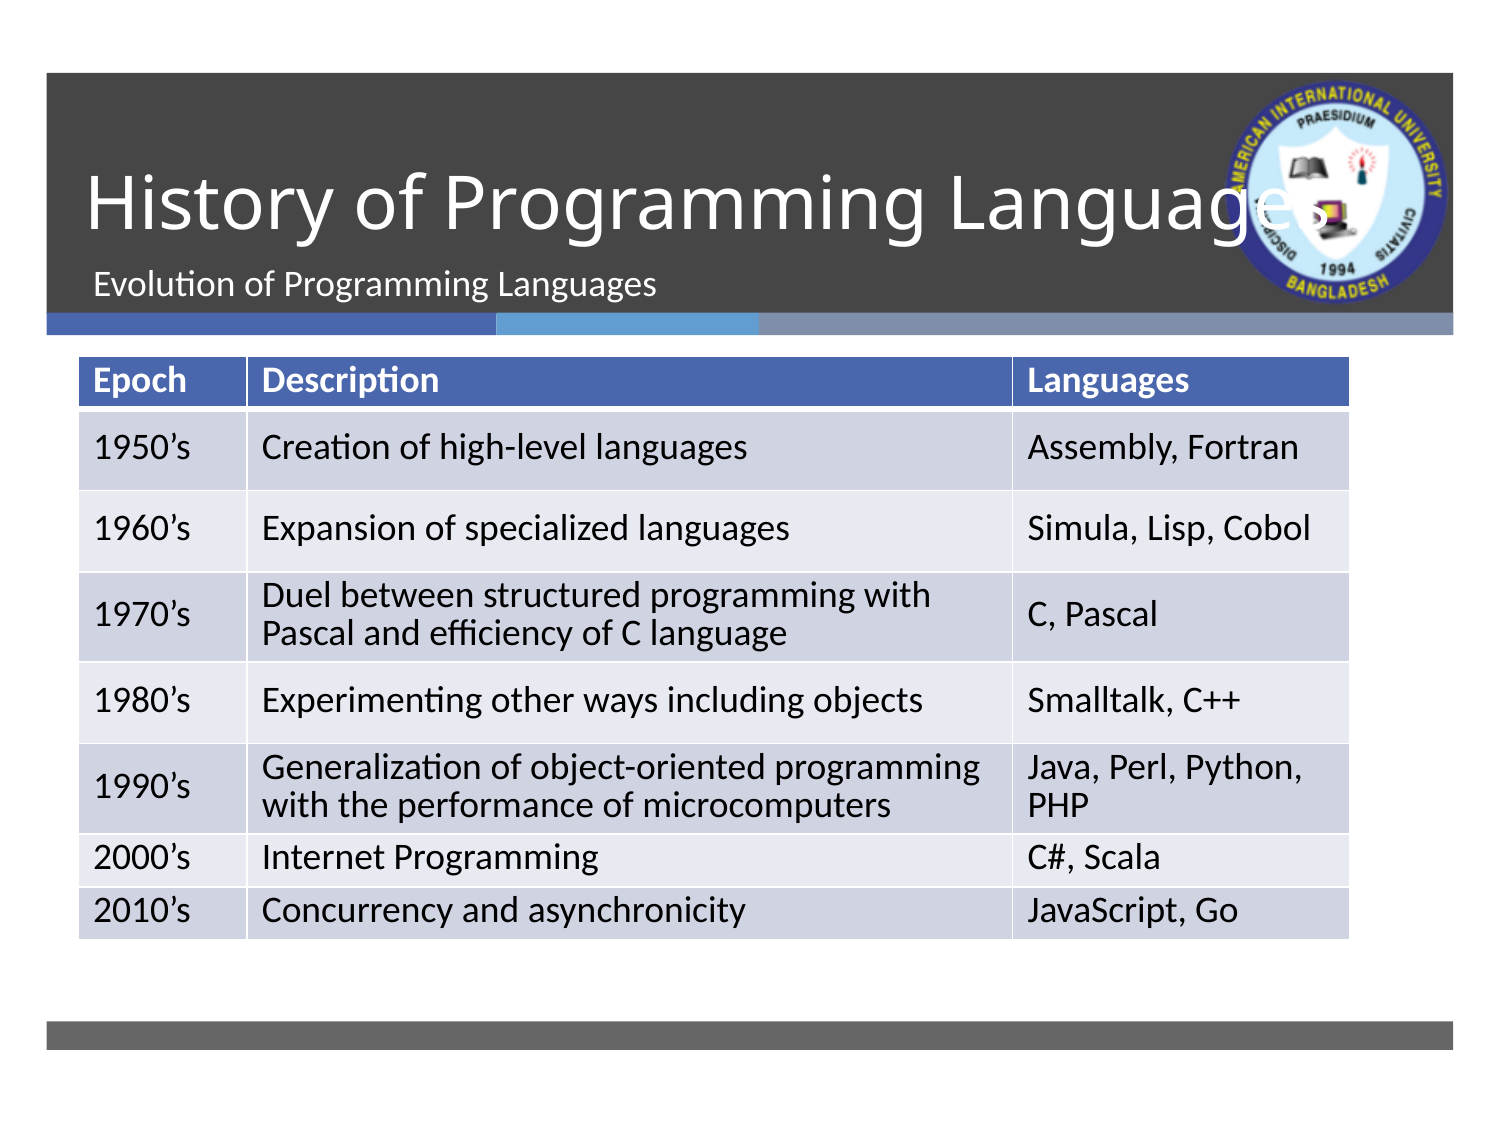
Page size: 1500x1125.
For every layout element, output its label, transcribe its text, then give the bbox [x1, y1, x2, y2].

table_cell 1970’s [79, 573, 246, 661]
table_cell C#, Scala [1013, 835, 1349, 886]
title History of Programming Languages [69, 73, 1351, 253]
table_cell Assembly, Fortran [1013, 412, 1349, 490]
table_cell Simula, Lisp, Cobol [1013, 491, 1349, 571]
table_cell JavaScript, Go [1013, 888, 1349, 939]
table_cell Creation of high-level languages [248, 412, 1012, 490]
table_header Languages [1013, 357, 1349, 406]
table_cell Expansion of specialized languages [248, 491, 1012, 571]
table_cell Duel between structured programming with Pascal and efficiency of C language [248, 573, 1012, 661]
subtitle Evolution of Programming Languages [78, 251, 1351, 331]
table_header Epoch [79, 357, 246, 406]
table_cell Internet Programming [248, 835, 1012, 886]
table_cell 2000’s [79, 835, 246, 886]
table_cell 1990’s [79, 744, 246, 833]
table_cell Smalltalk, C++ [1013, 663, 1349, 743]
table_cell 2010’s [79, 888, 246, 939]
table_cell 1960’s [79, 491, 246, 571]
table_cell C, Pascal [1013, 573, 1349, 661]
table_cell Concurrency and asynchronicity [248, 888, 1012, 939]
table_cell Experimenting other ways including objects [248, 663, 1012, 743]
table_cell Java, Perl, Python, PHP [1013, 744, 1349, 833]
picture [1351, 75, 1454, 310]
table_cell 1980’s [79, 663, 246, 743]
table_header Description [248, 357, 1012, 406]
table_cell 1950’s [79, 412, 246, 490]
table_cell Generalization of object-oriented programming with the performance of microcomputers [248, 744, 1012, 833]
